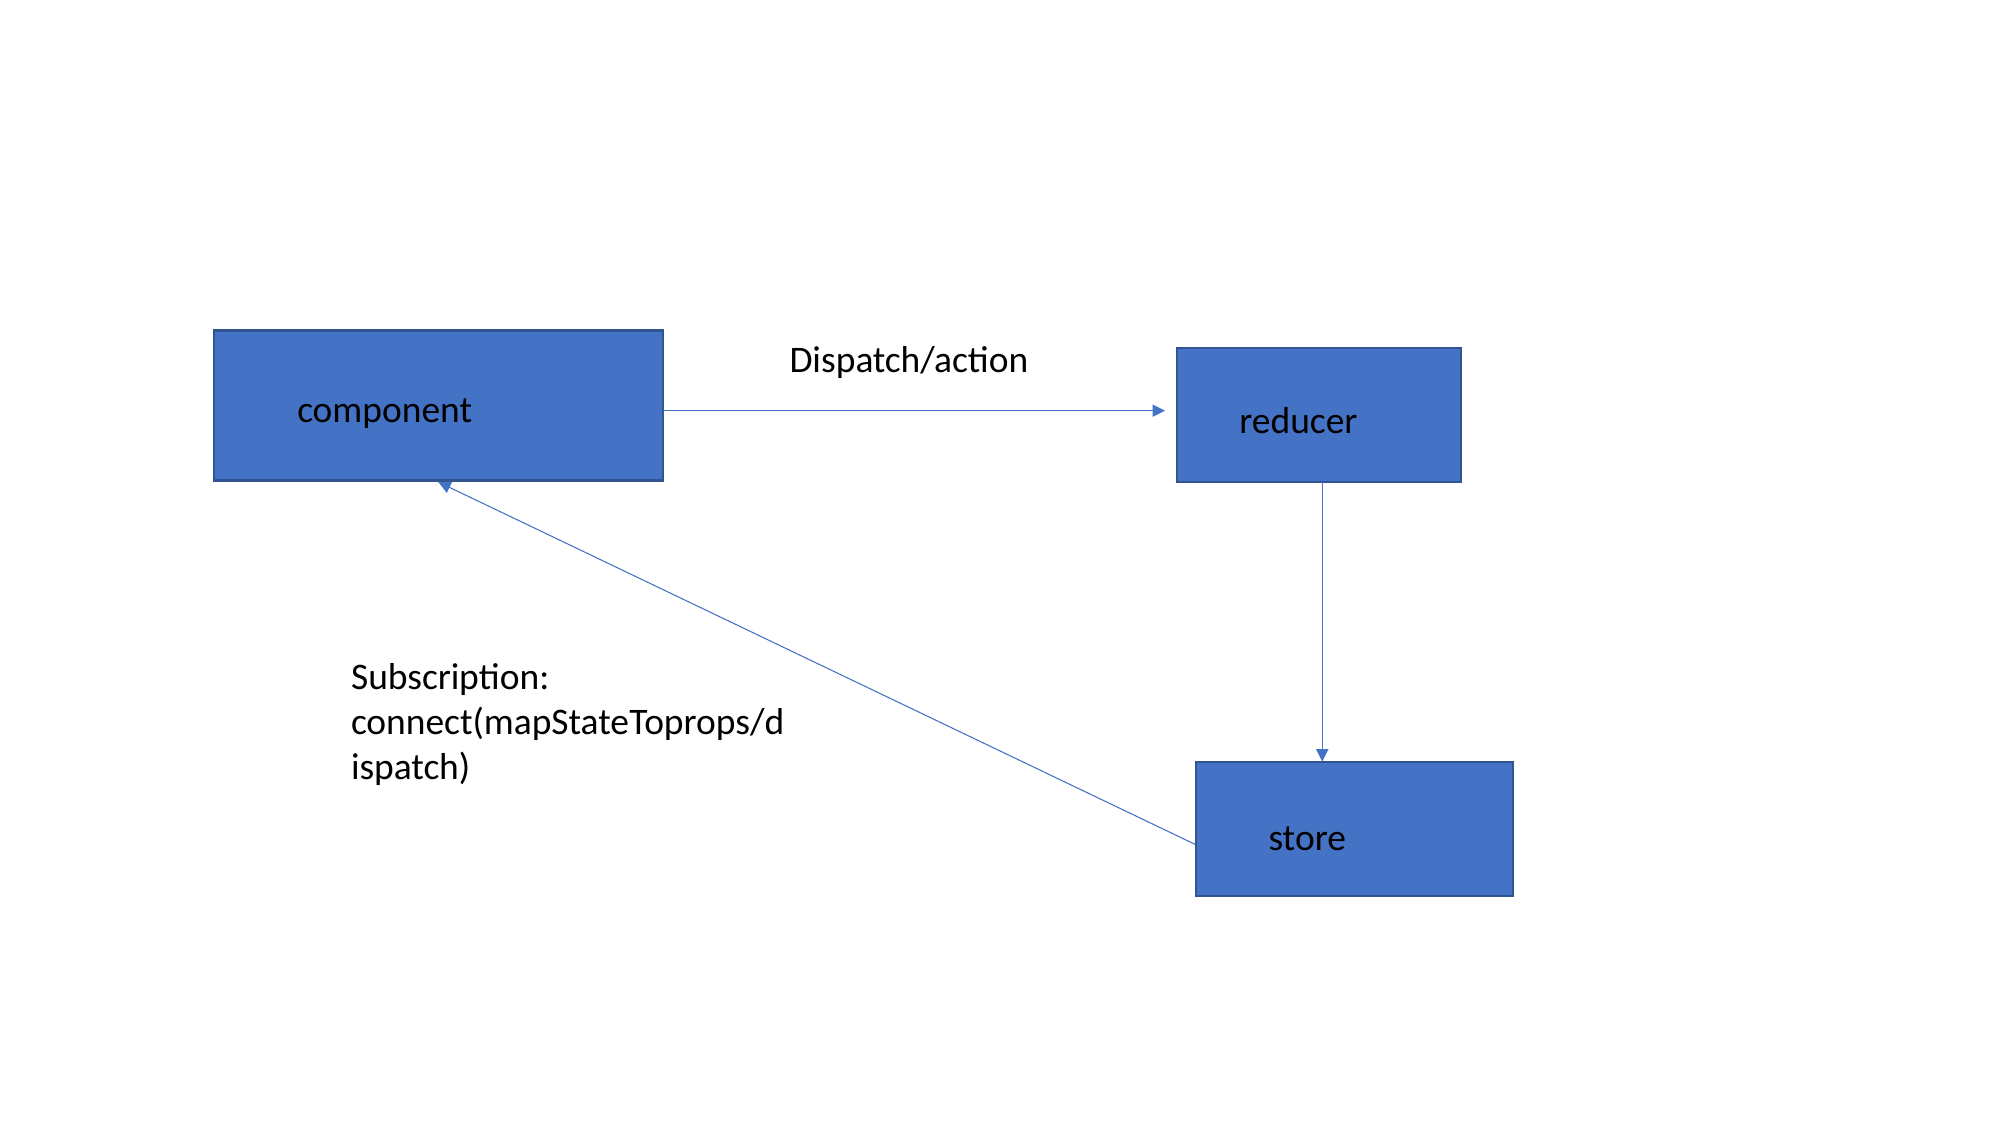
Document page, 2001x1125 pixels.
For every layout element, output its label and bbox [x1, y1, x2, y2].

text_box [214, 327, 1514, 896]
